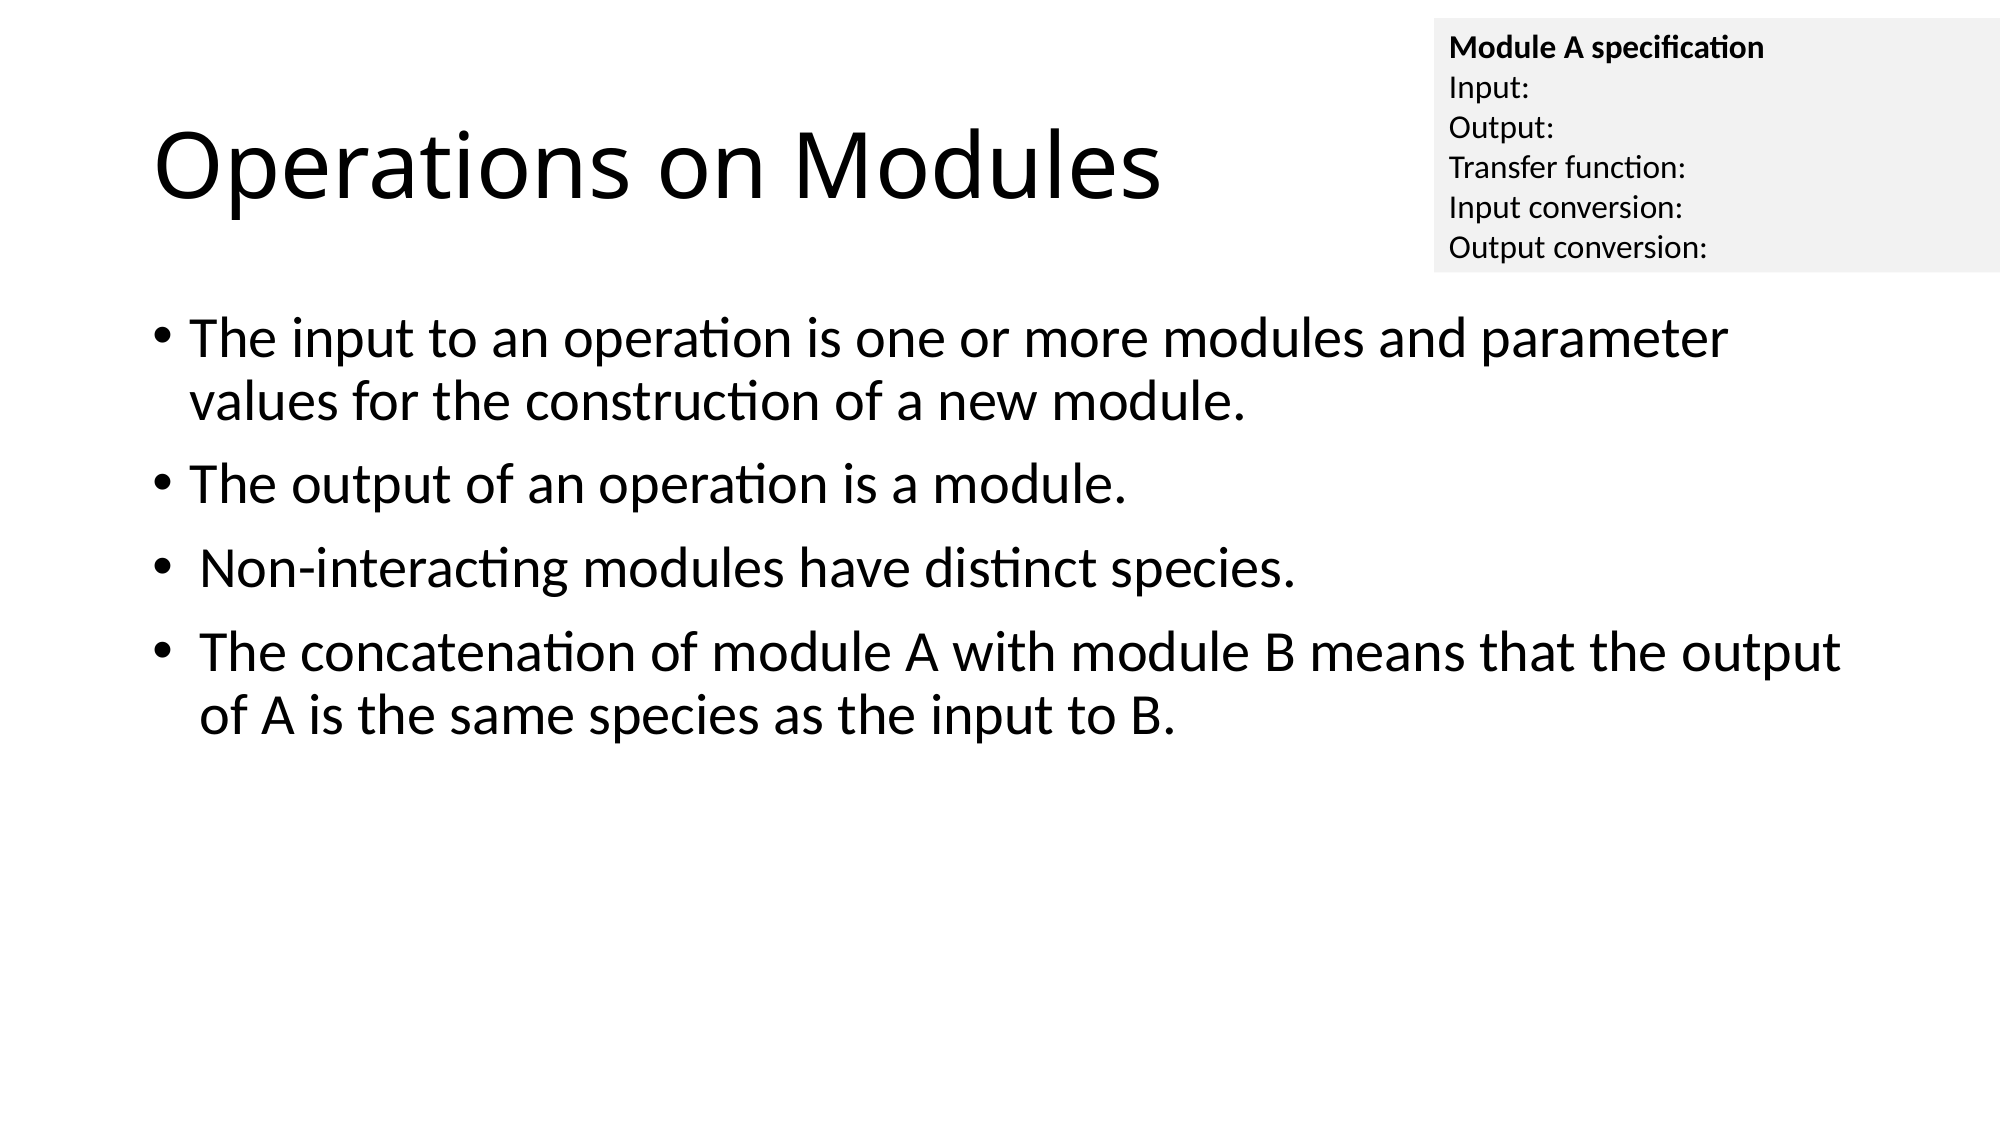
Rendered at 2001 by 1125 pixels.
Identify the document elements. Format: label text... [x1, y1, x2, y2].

title Operations on Modules [137, 59, 1863, 278]
list The input to an operation is one or more modules and parameter values for the construction of a new module. The output of an operation is a module. Non-interacting modules have distinct species. The concatenation of module A with module B means that the output of A is the same species as the input to B. [137, 299, 1863, 1014]
